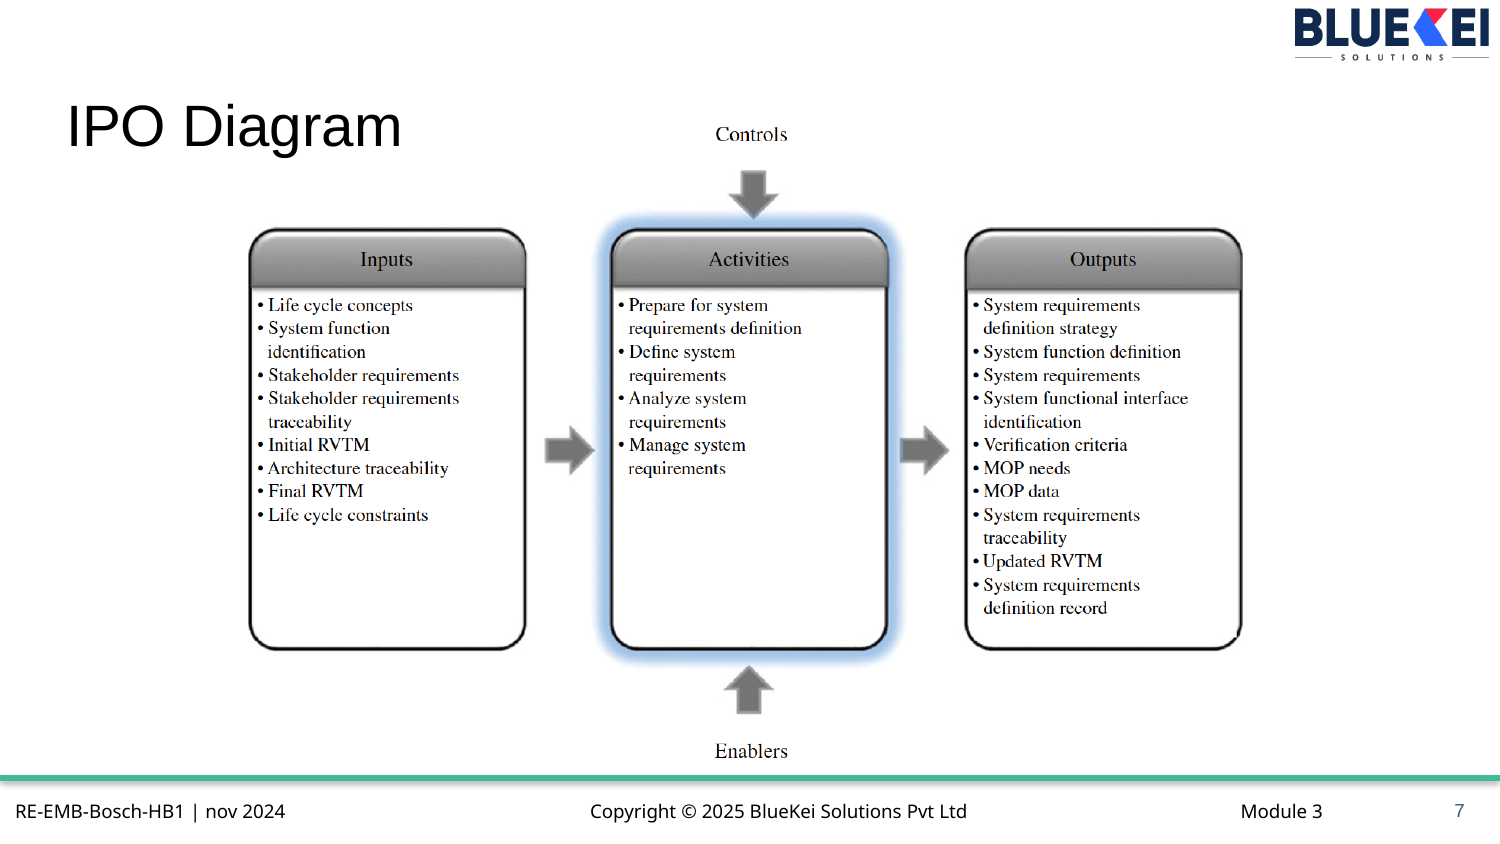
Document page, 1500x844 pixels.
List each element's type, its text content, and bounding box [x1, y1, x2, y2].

slide_number 7 [1389, 777, 1480, 842]
picture [210, 108, 1285, 772]
title IPO Diagram [51, 72, 1449, 167]
picture [1293, 7, 1491, 63]
